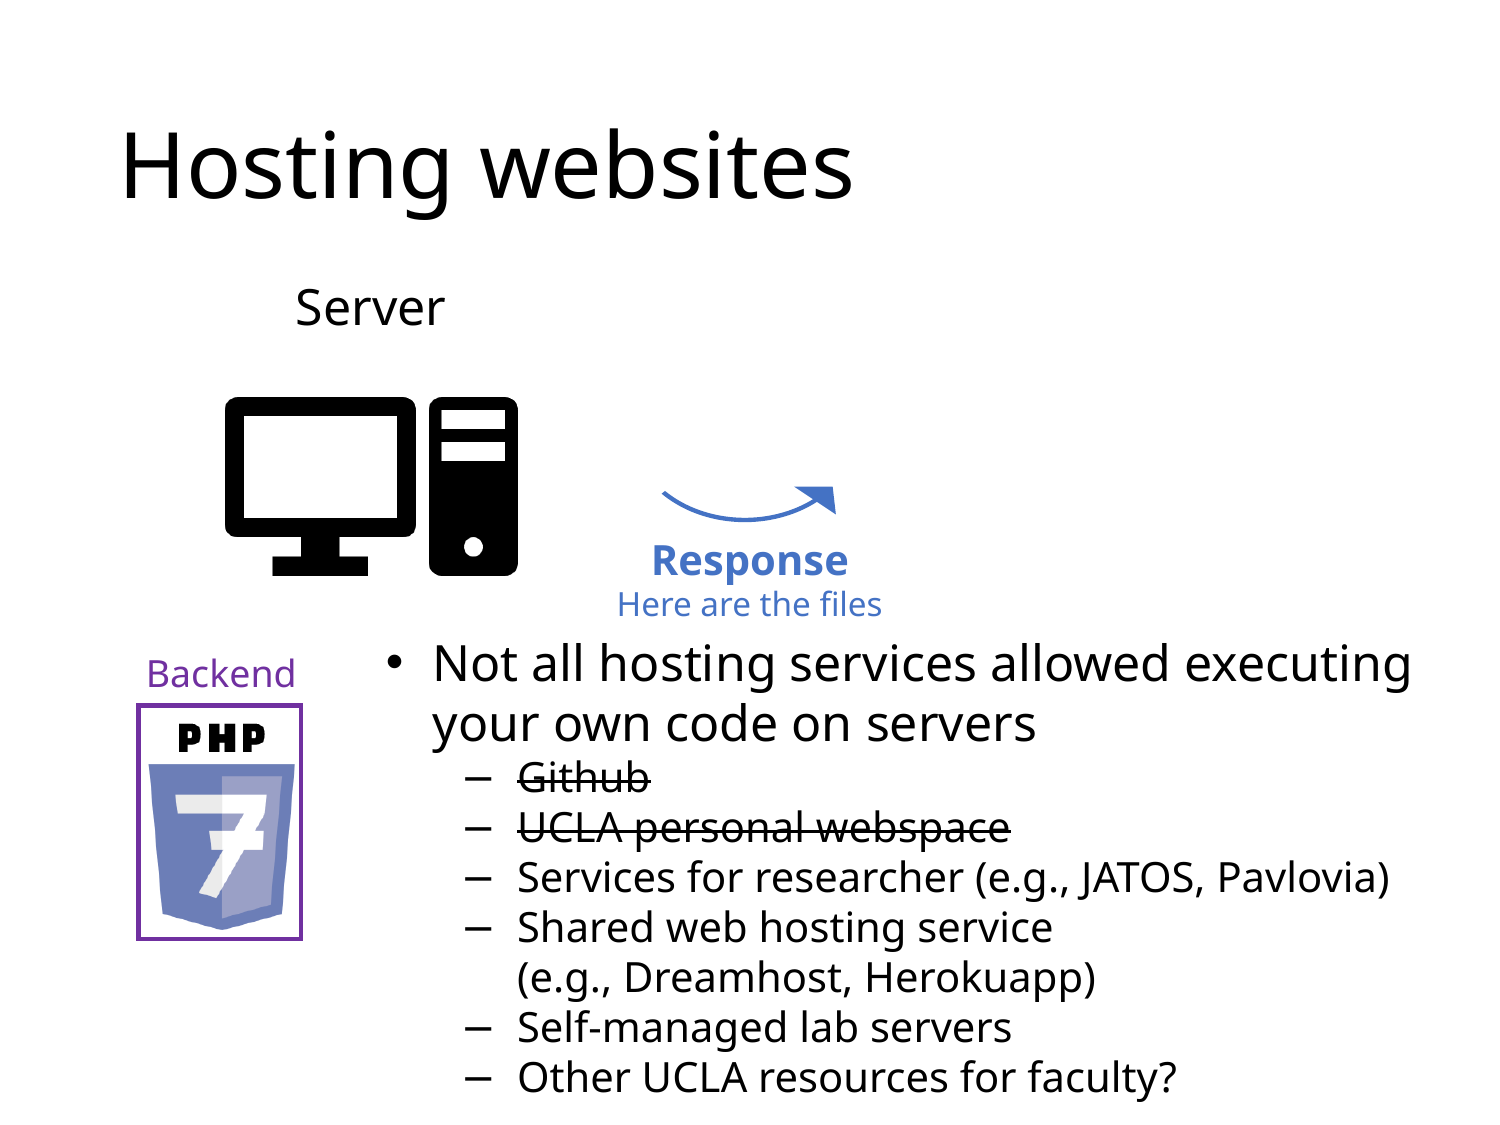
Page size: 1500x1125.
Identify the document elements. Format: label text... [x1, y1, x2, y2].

text_box Server [280, 267, 462, 333]
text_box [123, 643, 319, 940]
text_box Response Here are the files [540, 525, 959, 623]
picture [218, 333, 524, 639]
text_box [659, 485, 838, 524]
title Hosting websites [103, 59, 1397, 278]
text_box Not all hosting services allowed executing your own code on servers Github UCLA personal webspace Services for researcher (e.g., JATOS, Pavlovia) Shared web hosting service (e.g., Dreamhost, Herokuapp) Self-managed lab servers Other UCLA resources for faculty? [371, 623, 1453, 1109]
